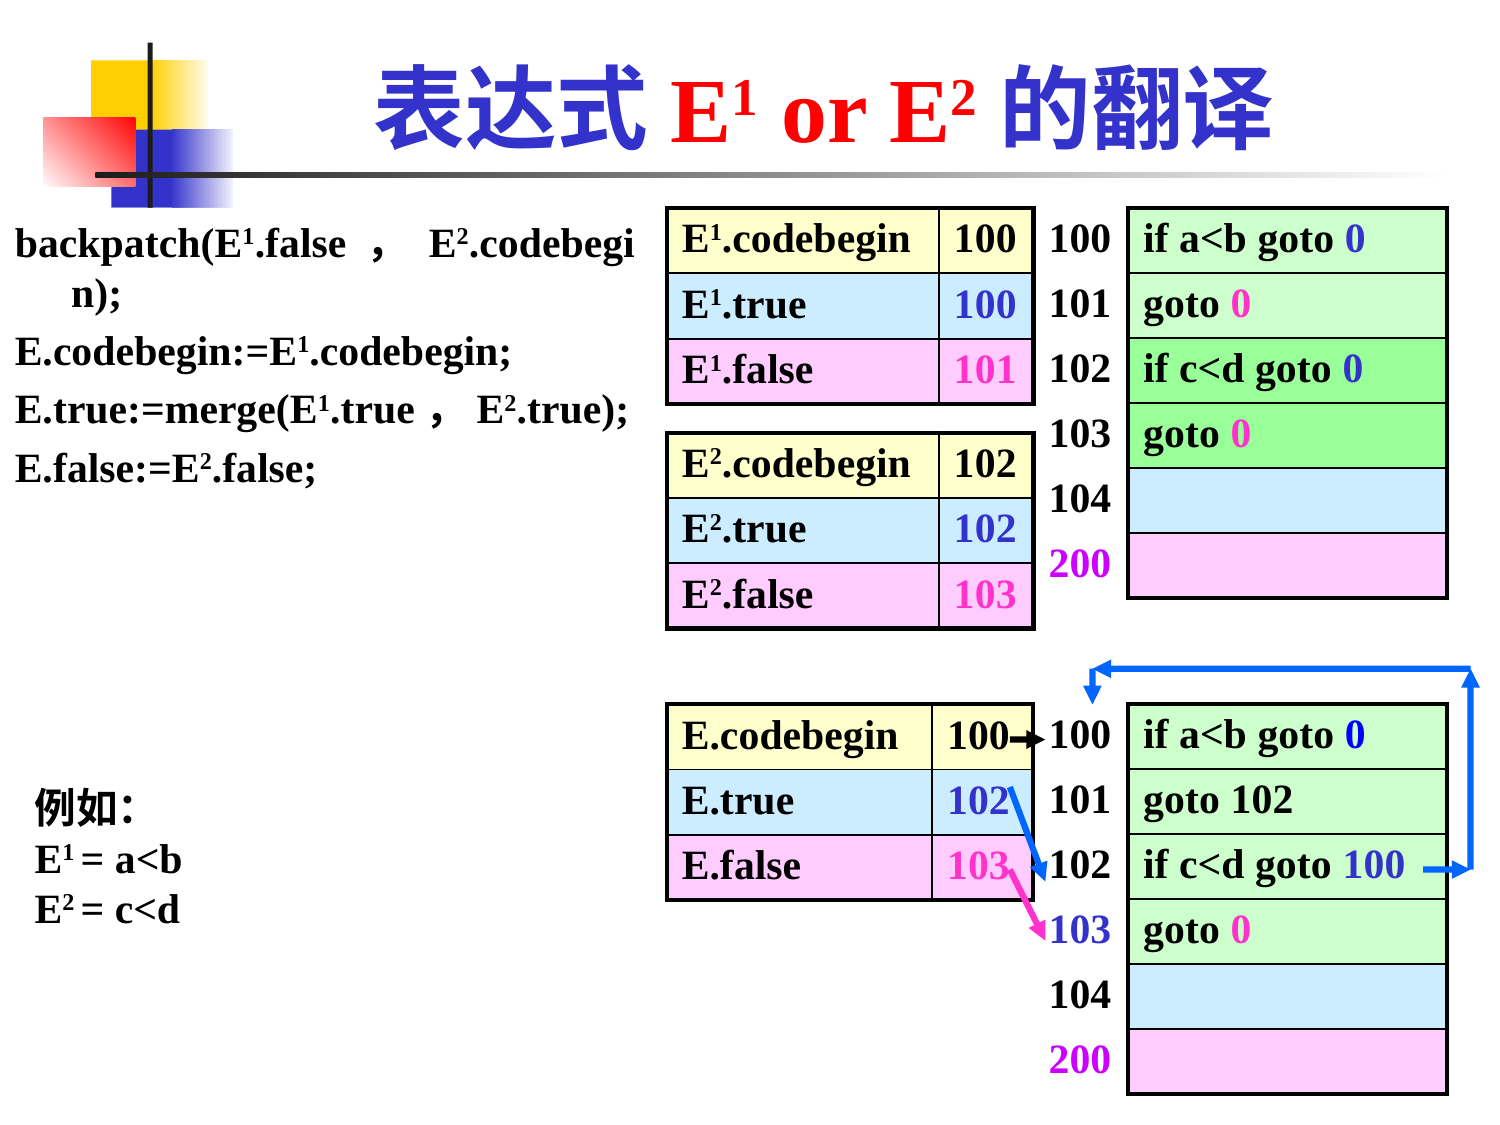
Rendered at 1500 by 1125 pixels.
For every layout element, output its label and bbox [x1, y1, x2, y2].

table_cell [669, 836, 931, 898]
table_header [940, 210, 1031, 272]
table_header [933, 706, 1031, 769]
table_header [1130, 210, 1445, 272]
text_box [1009, 869, 1046, 941]
table_cell [1130, 770, 1445, 833]
text_box [0, 207, 650, 503]
table_header [669, 210, 938, 272]
table_cell [933, 836, 1031, 898]
table_cell [1130, 534, 1445, 596]
table_cell [1034, 273, 1126, 598]
slide_number [1155, 1024, 1468, 1100]
text_box [1009, 786, 1047, 882]
table_header [1035, 704, 1126, 769]
table_cell [940, 274, 1031, 338]
table_cell [940, 499, 1031, 562]
text_box [19, 773, 198, 939]
table_cell [933, 770, 1031, 834]
table_header [1130, 706, 1445, 768]
text_box [1086, 662, 1477, 876]
table_cell [669, 564, 938, 626]
table_header [669, 435, 938, 497]
table_cell [1130, 339, 1445, 402]
table_cell [1034, 769, 1126, 1094]
table_cell [1130, 900, 1445, 963]
table_header [669, 706, 931, 769]
table_cell [669, 770, 931, 834]
table_cell [1034, 921, 1038, 931]
text_box [183, 54, 1465, 169]
table_header [940, 435, 1031, 497]
table_cell [940, 564, 1031, 626]
table_cell [940, 340, 1031, 402]
table_cell [1130, 404, 1445, 467]
table_header [1036, 208, 1126, 273]
table_cell [669, 340, 938, 402]
table_cell [1130, 469, 1445, 532]
text_box [1009, 733, 1046, 746]
table_cell [669, 274, 938, 338]
table_cell [1130, 965, 1445, 1028]
table_cell [1035, 858, 1040, 871]
table_cell [1130, 274, 1445, 337]
table_cell [1130, 835, 1445, 898]
table_cell [1130, 1030, 1445, 1092]
table_cell [669, 499, 938, 562]
